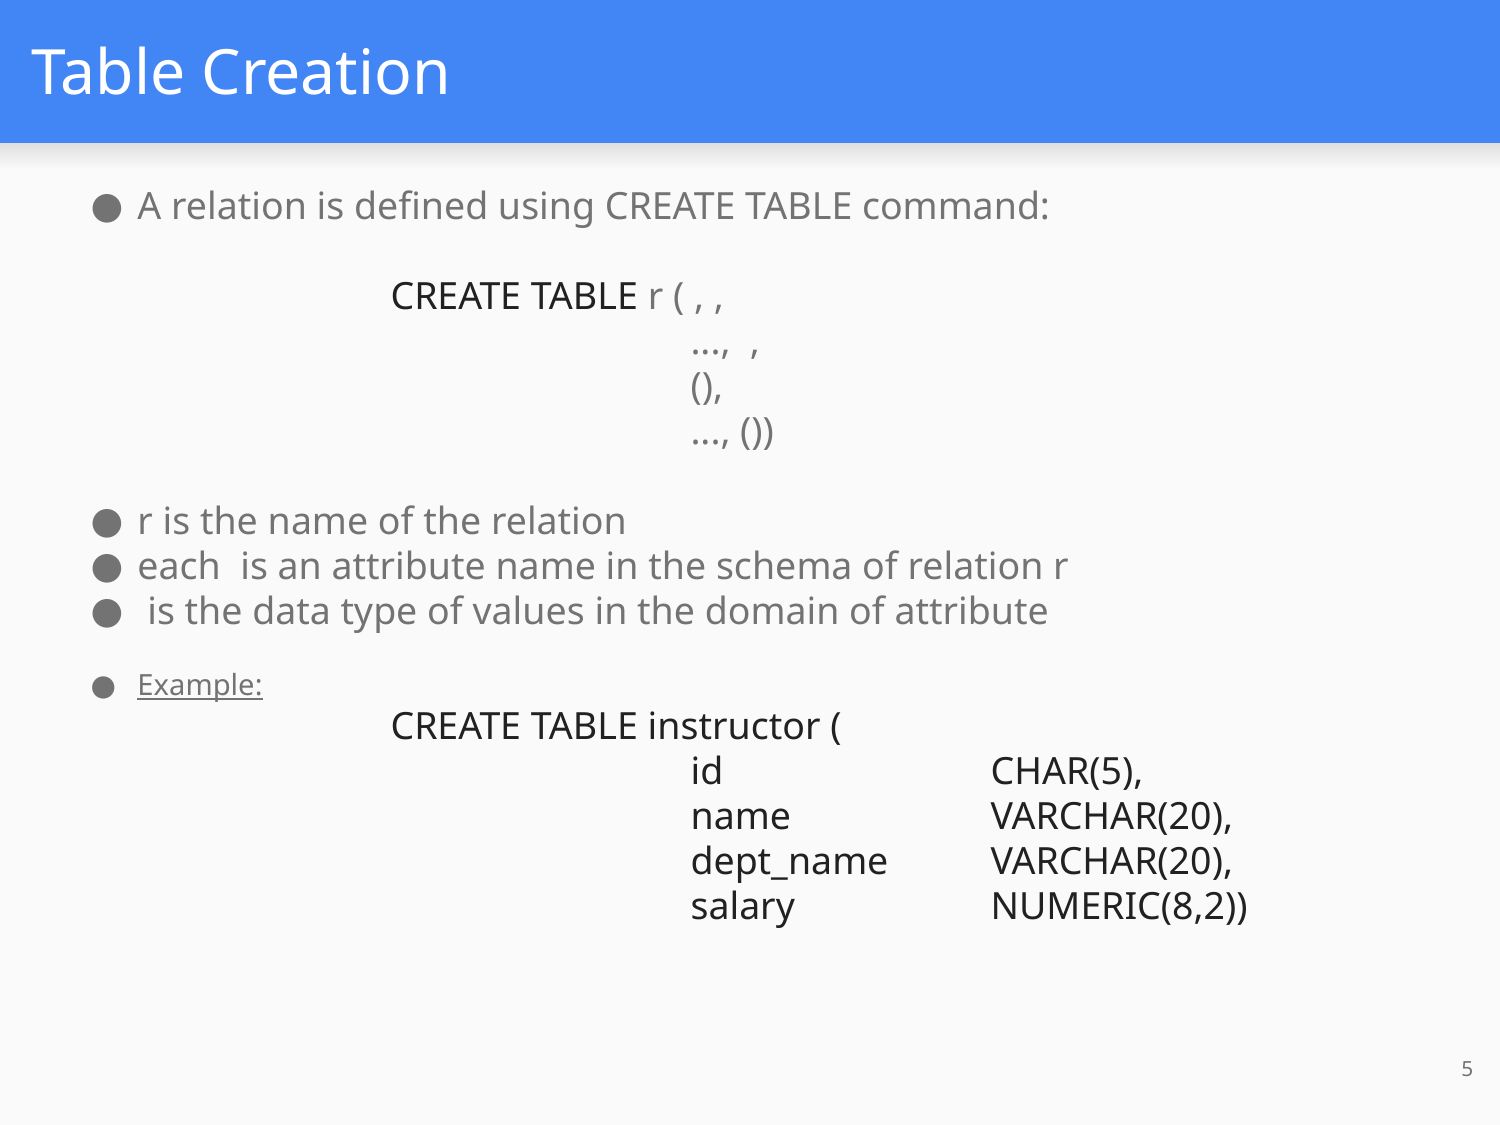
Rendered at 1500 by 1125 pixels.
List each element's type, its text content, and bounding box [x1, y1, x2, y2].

slide_number 5 [1398, 1027, 1489, 1114]
title Table Creation [16, 3, 1464, 136]
